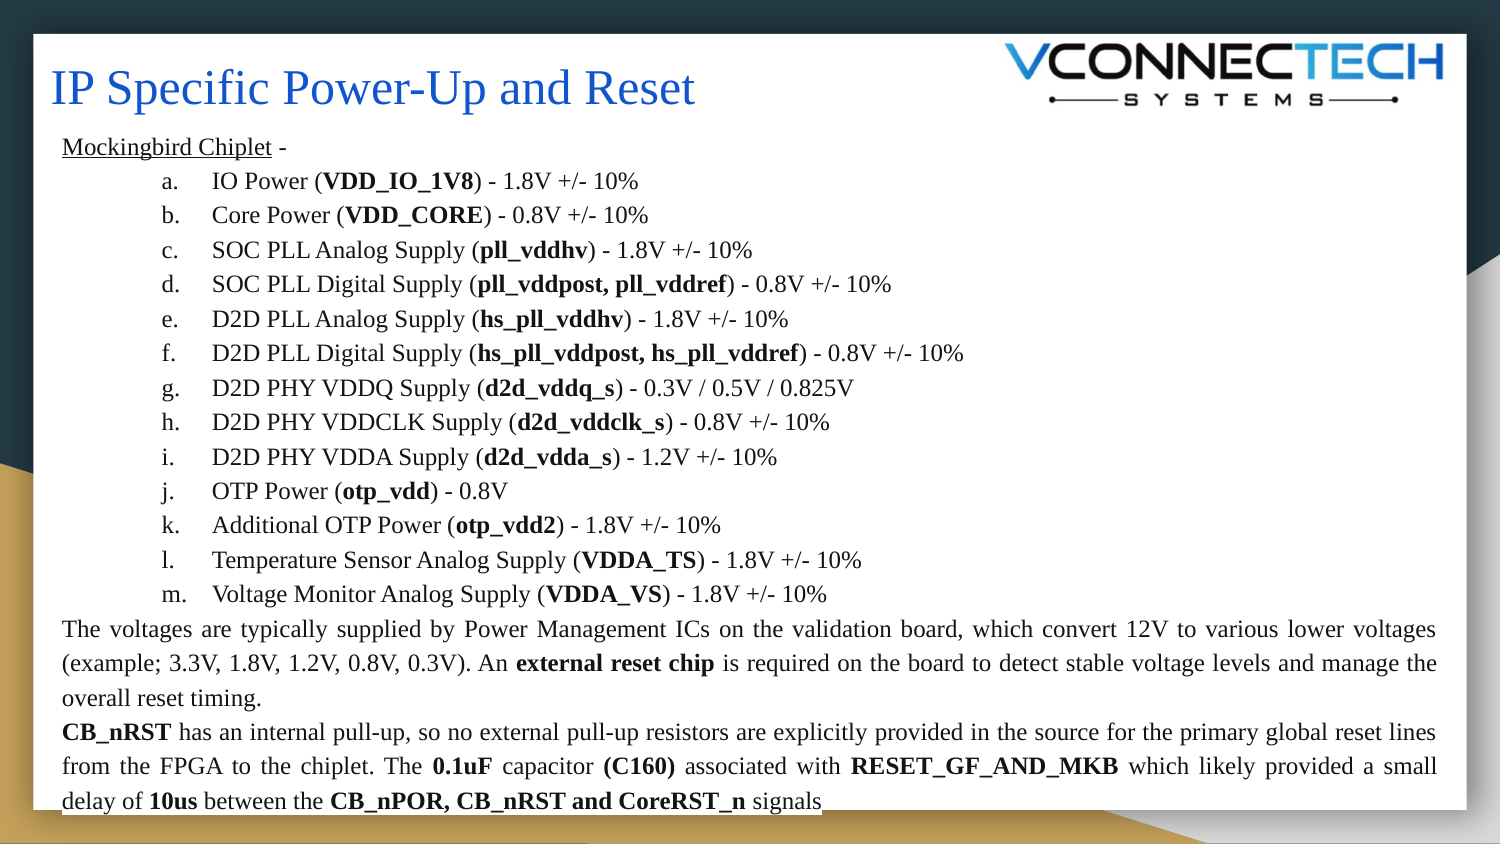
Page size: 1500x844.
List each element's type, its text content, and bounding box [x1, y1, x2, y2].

list Mockingbird Chiplet - IO Power (VDD_IO_1V8) - 1.8V +/- 10% Core Power (VDD_CORE) - 0.8V +/- 10% SOC PLL Analog Supply (pll_vddhv) - 1.8V +/- 10% SOC PLL Digital Supply (pll_vddpost, pll_vddref) - 0.8V +/- 10% D2D PLL Analog Supply (hs_pll_vddhv) - 1.8V +/- 10% D2D PLL Digital Supply (hs_pll_vddpost, hs_pll_vddref) - 0.8V +/- 10% D2D PHY VDDQ Supply (d2d_vddq_s) - 0.3V / 0.5V / 0.825V D2D PHY VDDCLK Supply (d2d_vddclk_s) - 0.8V +/- 10% D2D PHY VDDA Supply (d2d_vdda_s) - 1.2V +/- 10% OTP Power (otp_vdd) - 0.8V Additional OTP Power (otp_vdd2) - 1.8V +/- 10% Temperature Sensor Analog Supply (VDDA_TS) - 1.8V +/- 10% Voltage Monitor Analog Supply (VDDA_VS) - 1.8V +/- 10% The voltages are typically supplied by Power Management ICs on the validation board, which convert 12V to various lower voltages (example; 3.3V, 1.8V, 1.2V, 0.8V, 0.3V). An external reset chip is required on the board to detect stable voltage levels and manage the overall reset timing. CB_nRST has an internal pull-up, so no external pull-up resistors are explicitly provided in the source for the primary global reset lines from the FPGA to the chiplet. The 0.1uF capacitor (C160) associated with RESET_GF_AND_MKB which likely provided a small delay of 10us between the CB_nPOR, CB_nRST and CoreRST_n signals [46, 110, 1454, 781]
title IP Specific Power-Up and Reset [35, 39, 1000, 197]
picture [1001, 39, 1466, 111]
